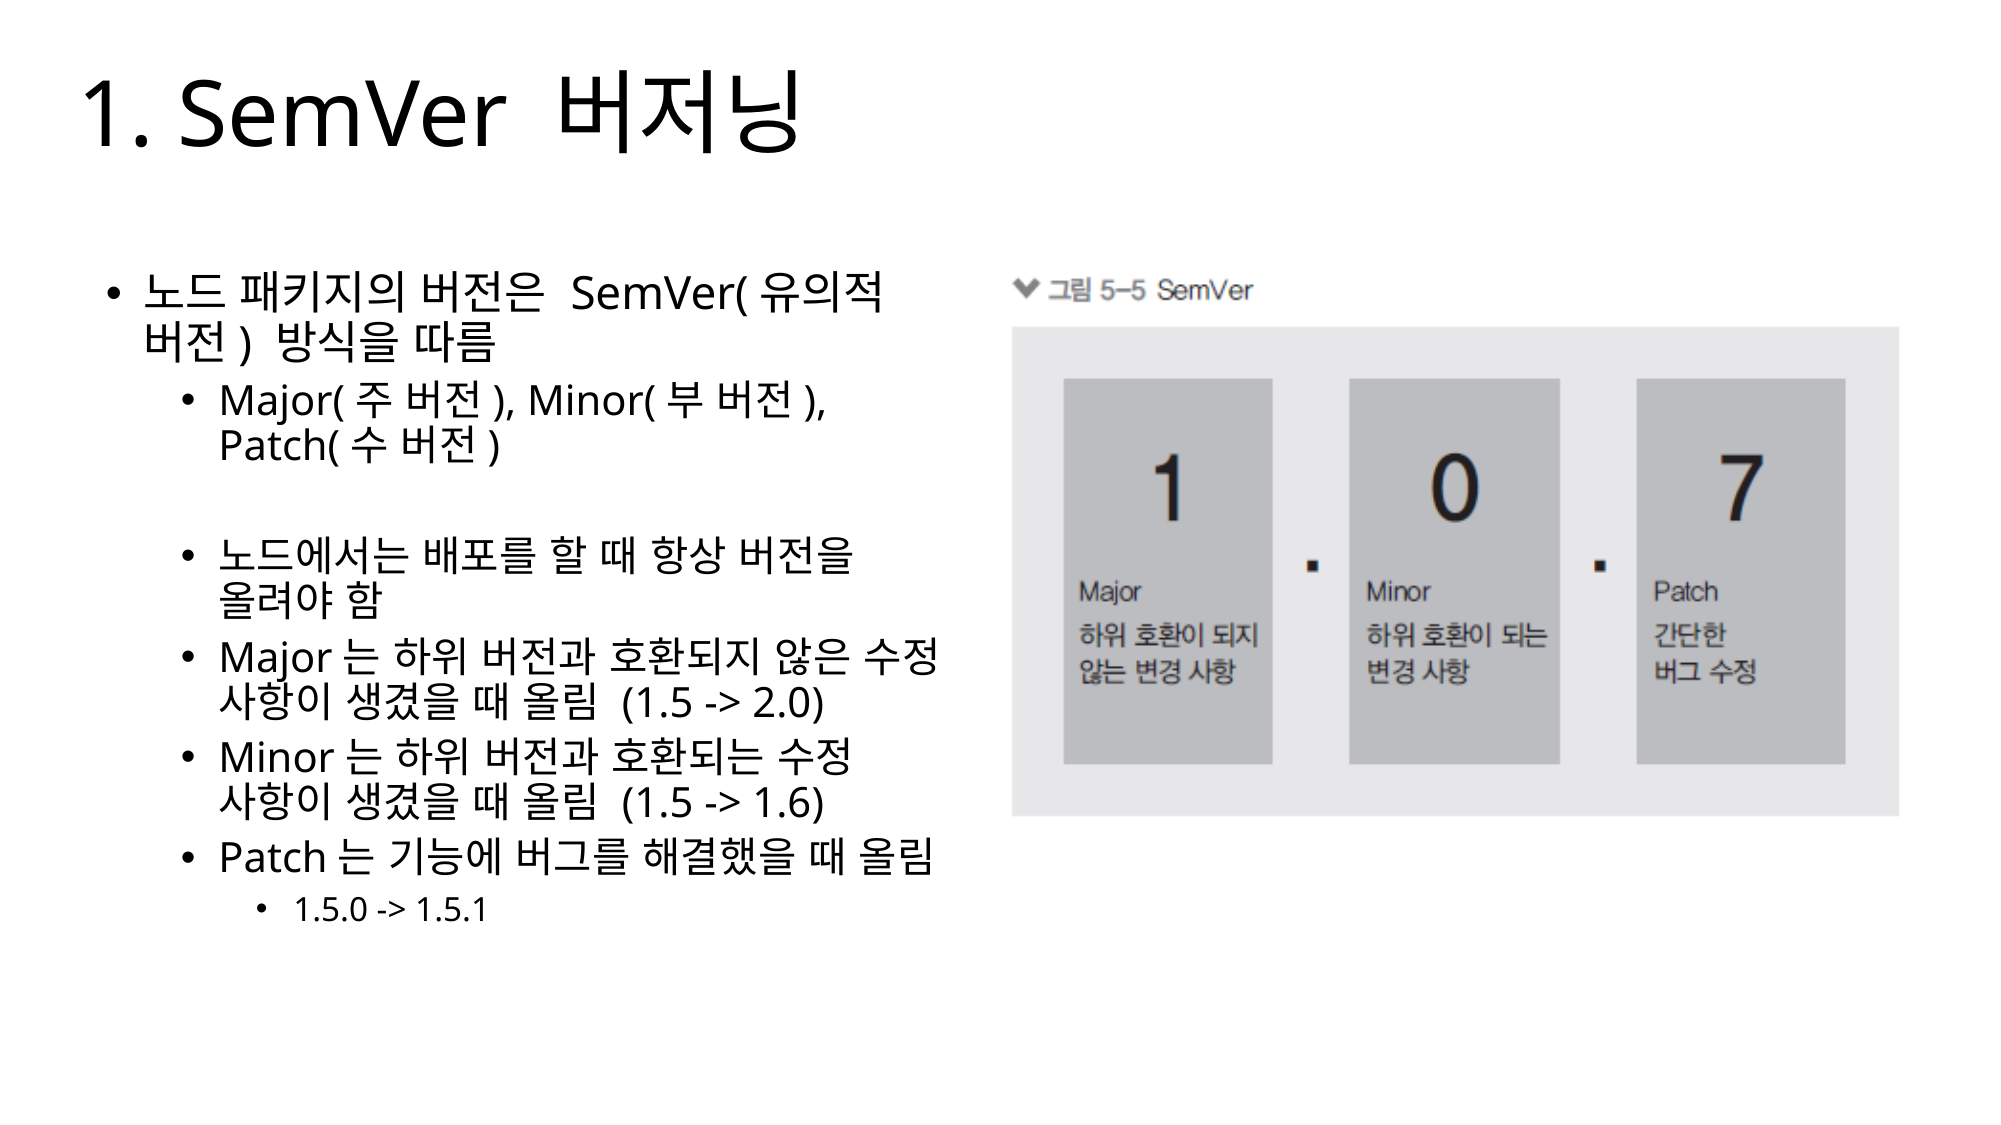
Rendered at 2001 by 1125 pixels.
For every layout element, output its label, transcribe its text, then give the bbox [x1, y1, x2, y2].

picture [1001, 262, 1915, 830]
text_box 노드 패키지의 버전은 SemVer(유의적 버전) 방식을 따름 Major(주 버전), Minor(부 버전), Patch(수 버전) 노드에서는 배포를 할 때 항상 버전을 올려야 함 Major는 하위 버전과 호환되지 않은 수정 사항이 생겼을 때 올림 (1.5 -> 2.0) Minor는 하위 버전과 호환되는 수정 사항이 생겼을 때 올림 (1.5 -> 1.6) Patch는 기능에 버그를 해결했을 때 올림 1.5.0 -> 1.5.1 [91, 262, 973, 981]
text_box 1. SemVer 버저닝 [62, 59, 1788, 278]
